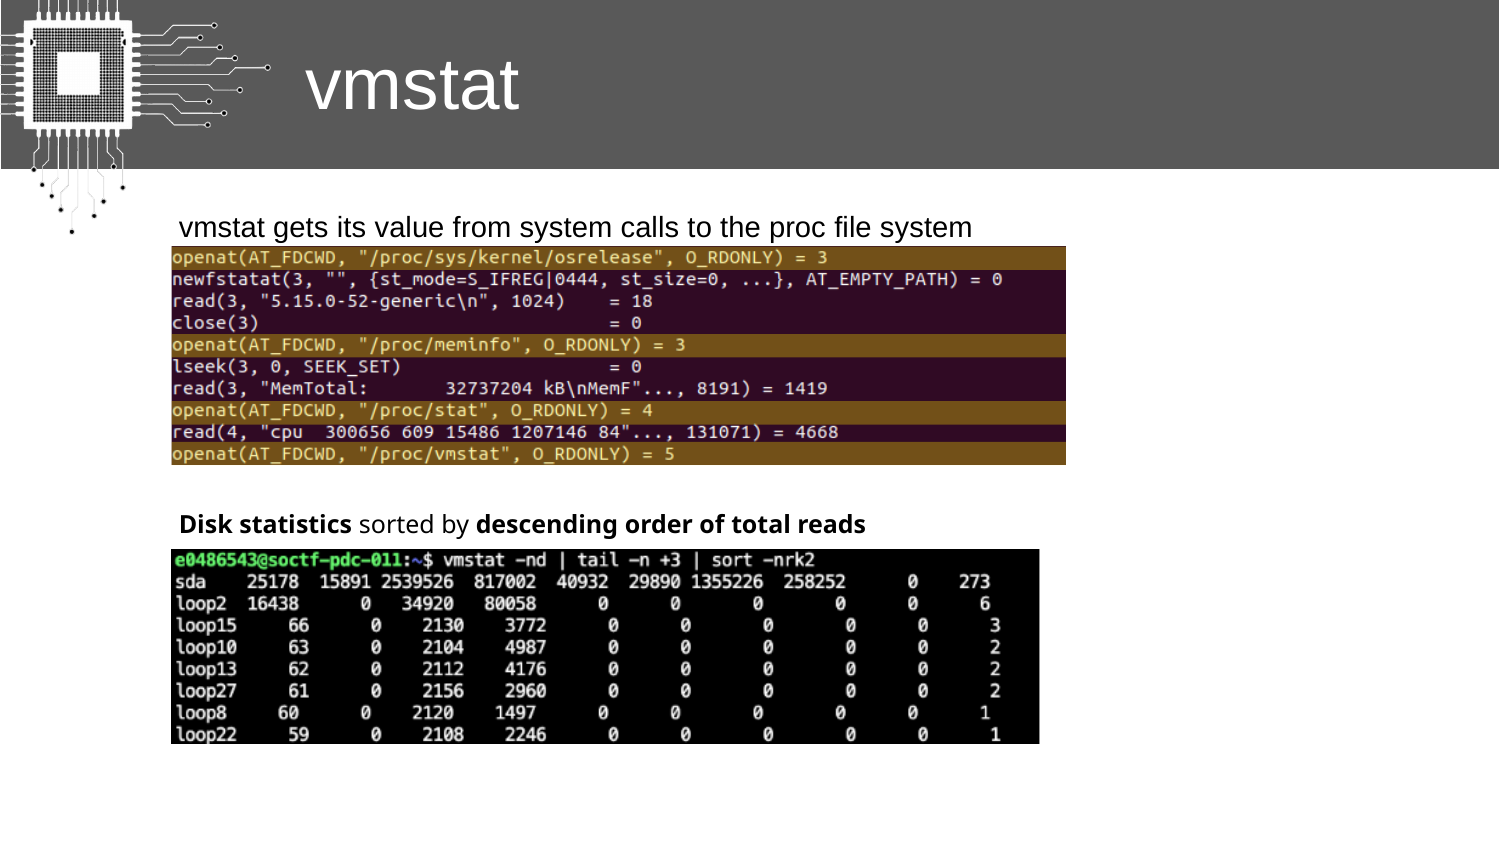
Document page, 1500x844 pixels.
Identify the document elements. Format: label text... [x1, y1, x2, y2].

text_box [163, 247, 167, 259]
picture [171, 246, 1067, 466]
text_box vmstat gets its value from system calls to the proc file system [278, 193, 1175, 259]
picture [0, 0, 274, 240]
text_box [279, 0, 1500, 170]
text_box vmstat [290, 21, 1312, 139]
text_box Disk statistics sorted by descending order of total reads [163, 493, 1153, 592]
picture [171, 549, 1041, 744]
